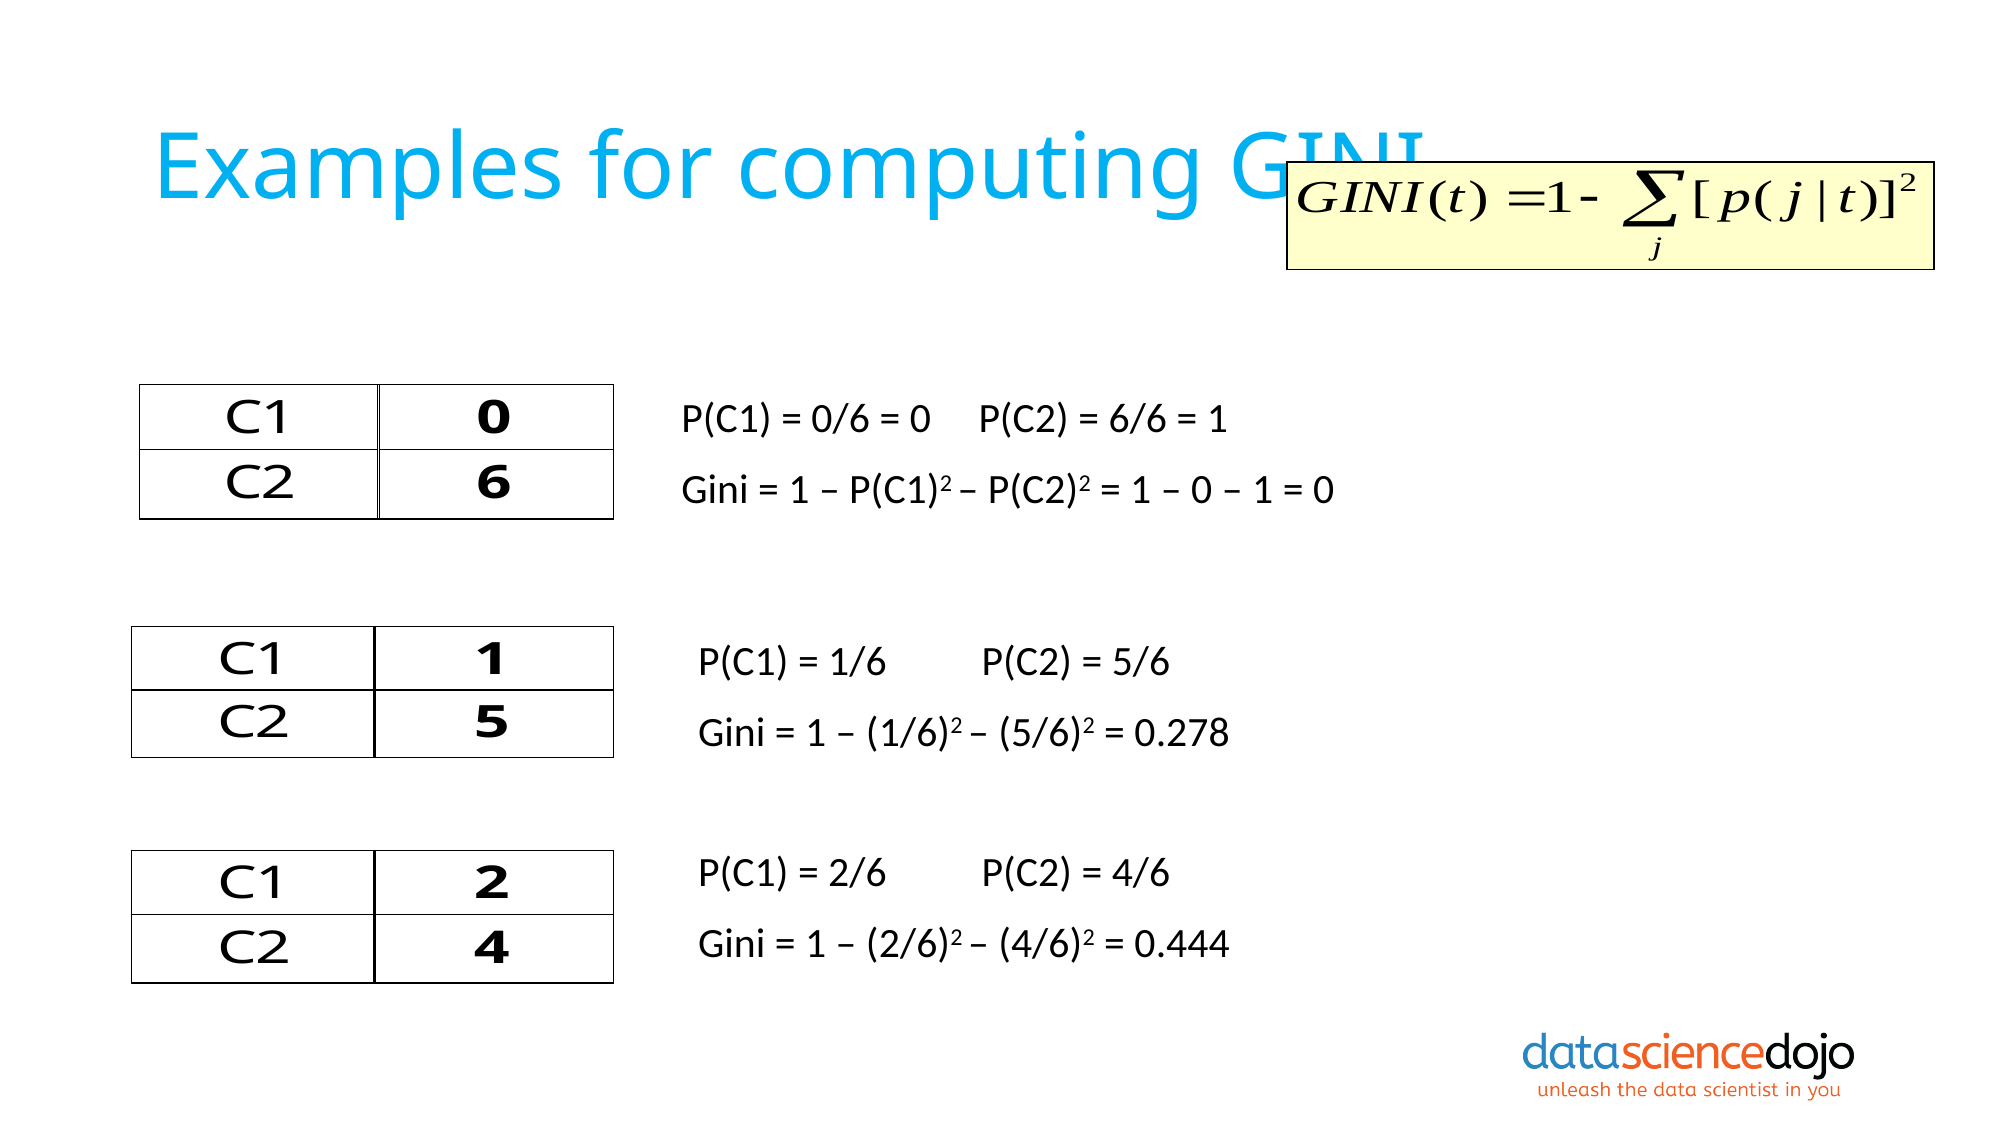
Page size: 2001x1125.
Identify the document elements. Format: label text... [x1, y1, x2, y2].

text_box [124, 383, 617, 538]
title Examples for computing GINI [137, 59, 1863, 278]
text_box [116, 849, 617, 1004]
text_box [116, 626, 617, 775]
text_box P(C1) = 0/6 = 0 P(C2) = 6/6 = 1 Gini = 1 – P(C1)2 – P(C2)2 = 1 – 0 – 1 = 0 [666, 383, 1800, 520]
text_box P(C1) = 1/6 P(C2) = 5/6 Gini = 1 – (1/6)2 – (5/6)2 = 0.278 [683, 626, 1817, 762]
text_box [1287, 162, 1934, 269]
picture [1511, 1005, 1863, 1125]
text_box P(C1) = 2/6 P(C2) = 4/6 Gini = 1 – (2/6)2 – (4/6)2 = 0.444 [683, 837, 1817, 974]
